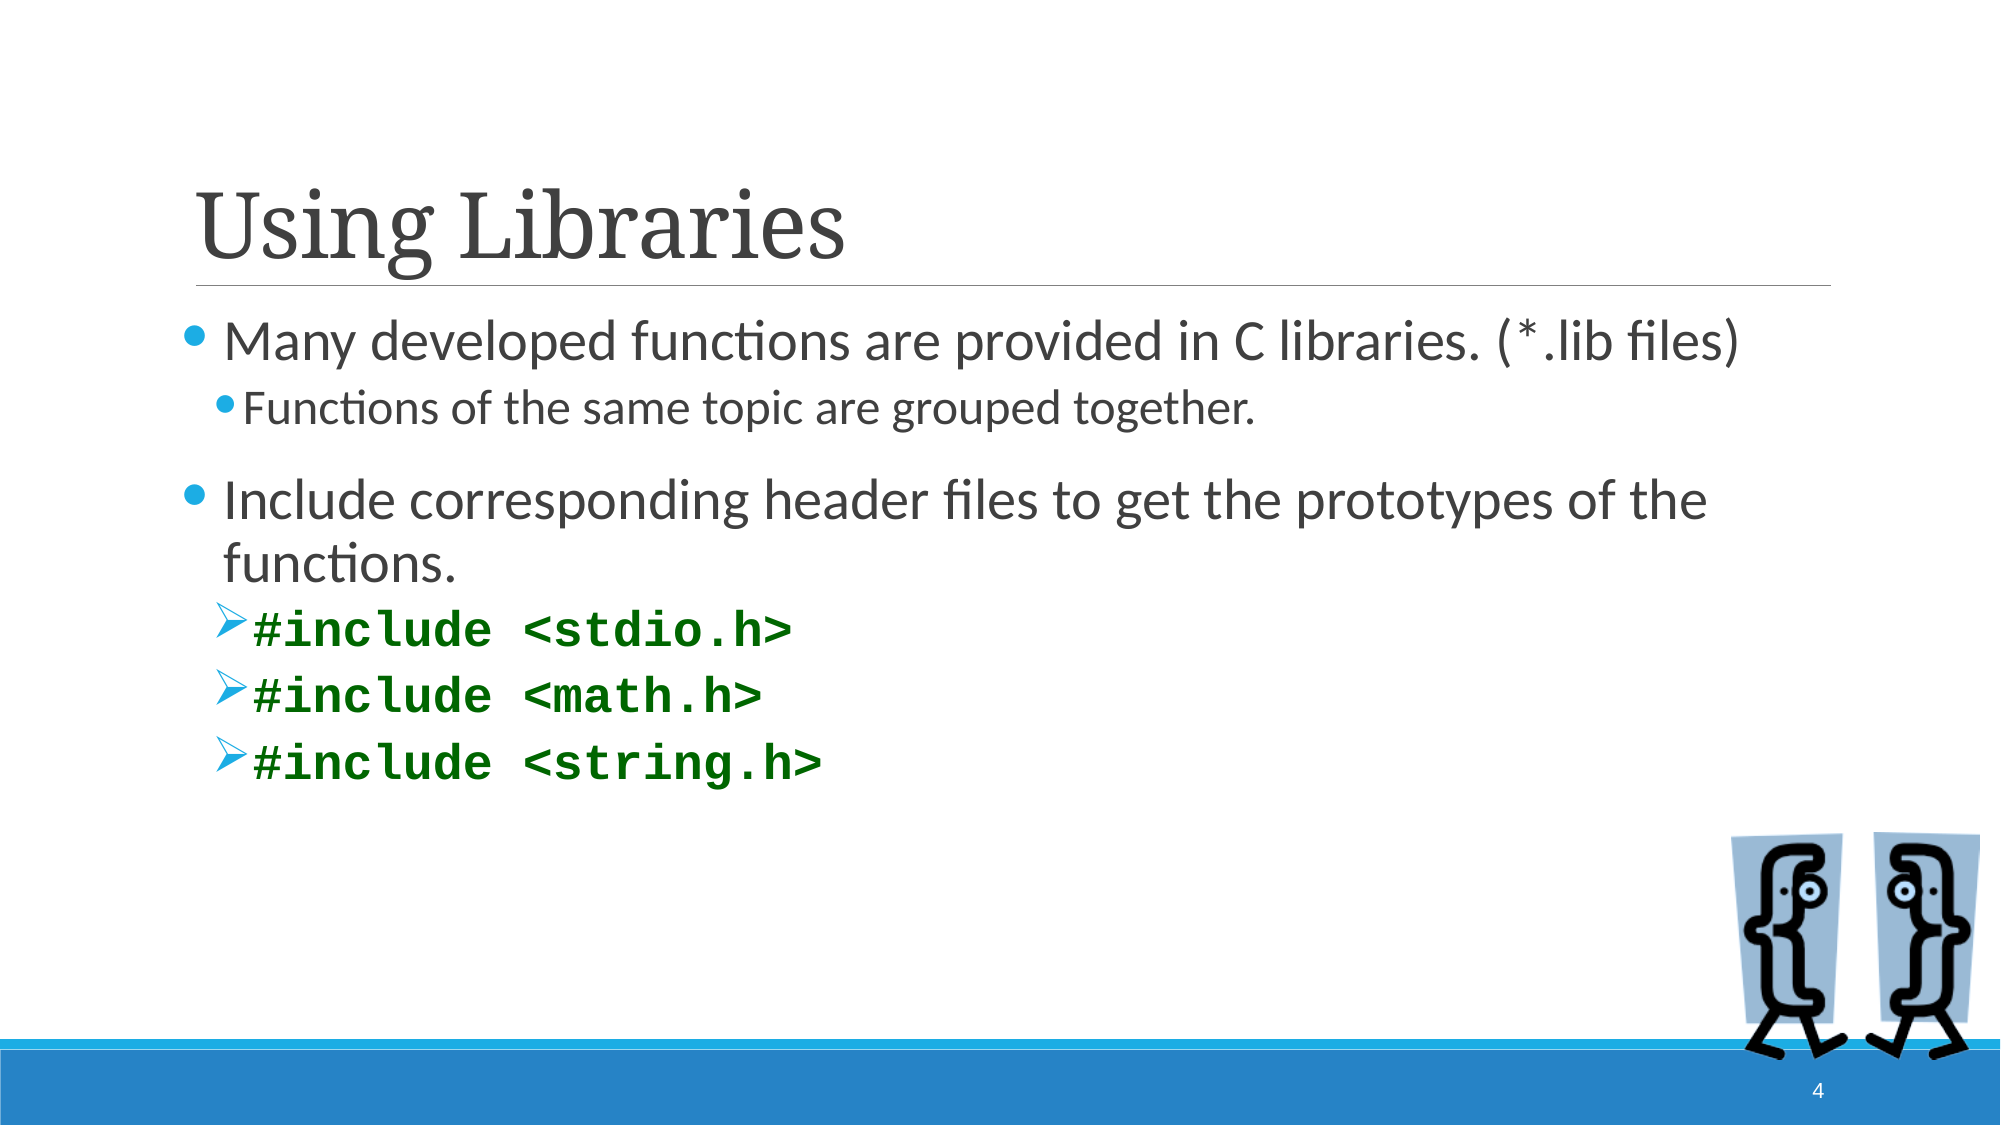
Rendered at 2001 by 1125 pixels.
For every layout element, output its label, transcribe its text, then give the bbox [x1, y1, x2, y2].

slide_number 4 [1624, 1059, 1840, 1120]
title Using Libraries [180, 47, 1830, 285]
list Many developed functions are provided in C libraries. (*.lib files) Functions of the same topic are grouped together. Include corresponding header files to get the prototypes of the functions. #include <stdio.h> #include <math.h> #include <string.h> [180, 302, 1830, 963]
